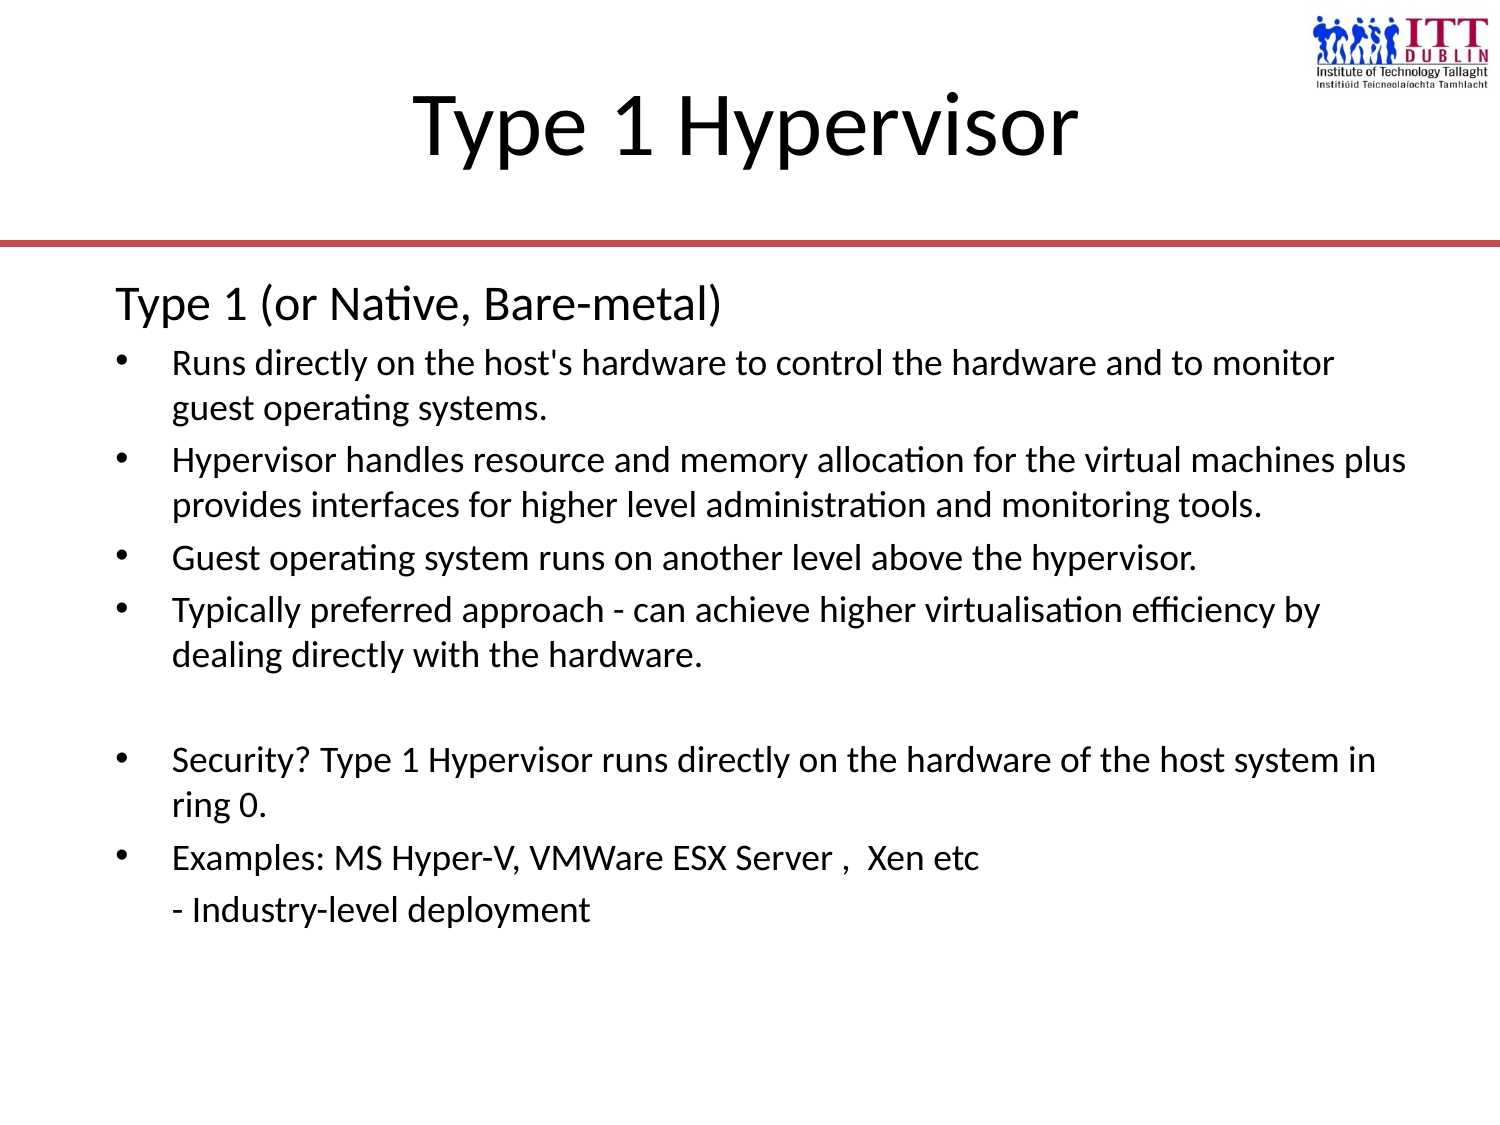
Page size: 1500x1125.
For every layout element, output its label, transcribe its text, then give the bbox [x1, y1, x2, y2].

picture [1309, 7, 1495, 96]
title Type 1 Hypervisor [88, 37, 1427, 201]
list Type 1 (or Native, Bare-metal) Runs directly on the host's hardware to control the hardware and to monitor guest operating systems. Hypervisor handles resource and memory allocation for the virtual machines plus provides interfaces for higher level administration and monitoring tools. Guest operating system runs on another level above the hypervisor. Typically preferred approach - can achieve higher virtualisation efficiency by dealing directly with the hardware. Security? Type 1 Hypervisor runs directly on the hardware of the host system in ring 0. Examples: MS Hyper-V, VMWare ESX Server , Xen etc - Industry-level deployment [100, 262, 1439, 1000]
